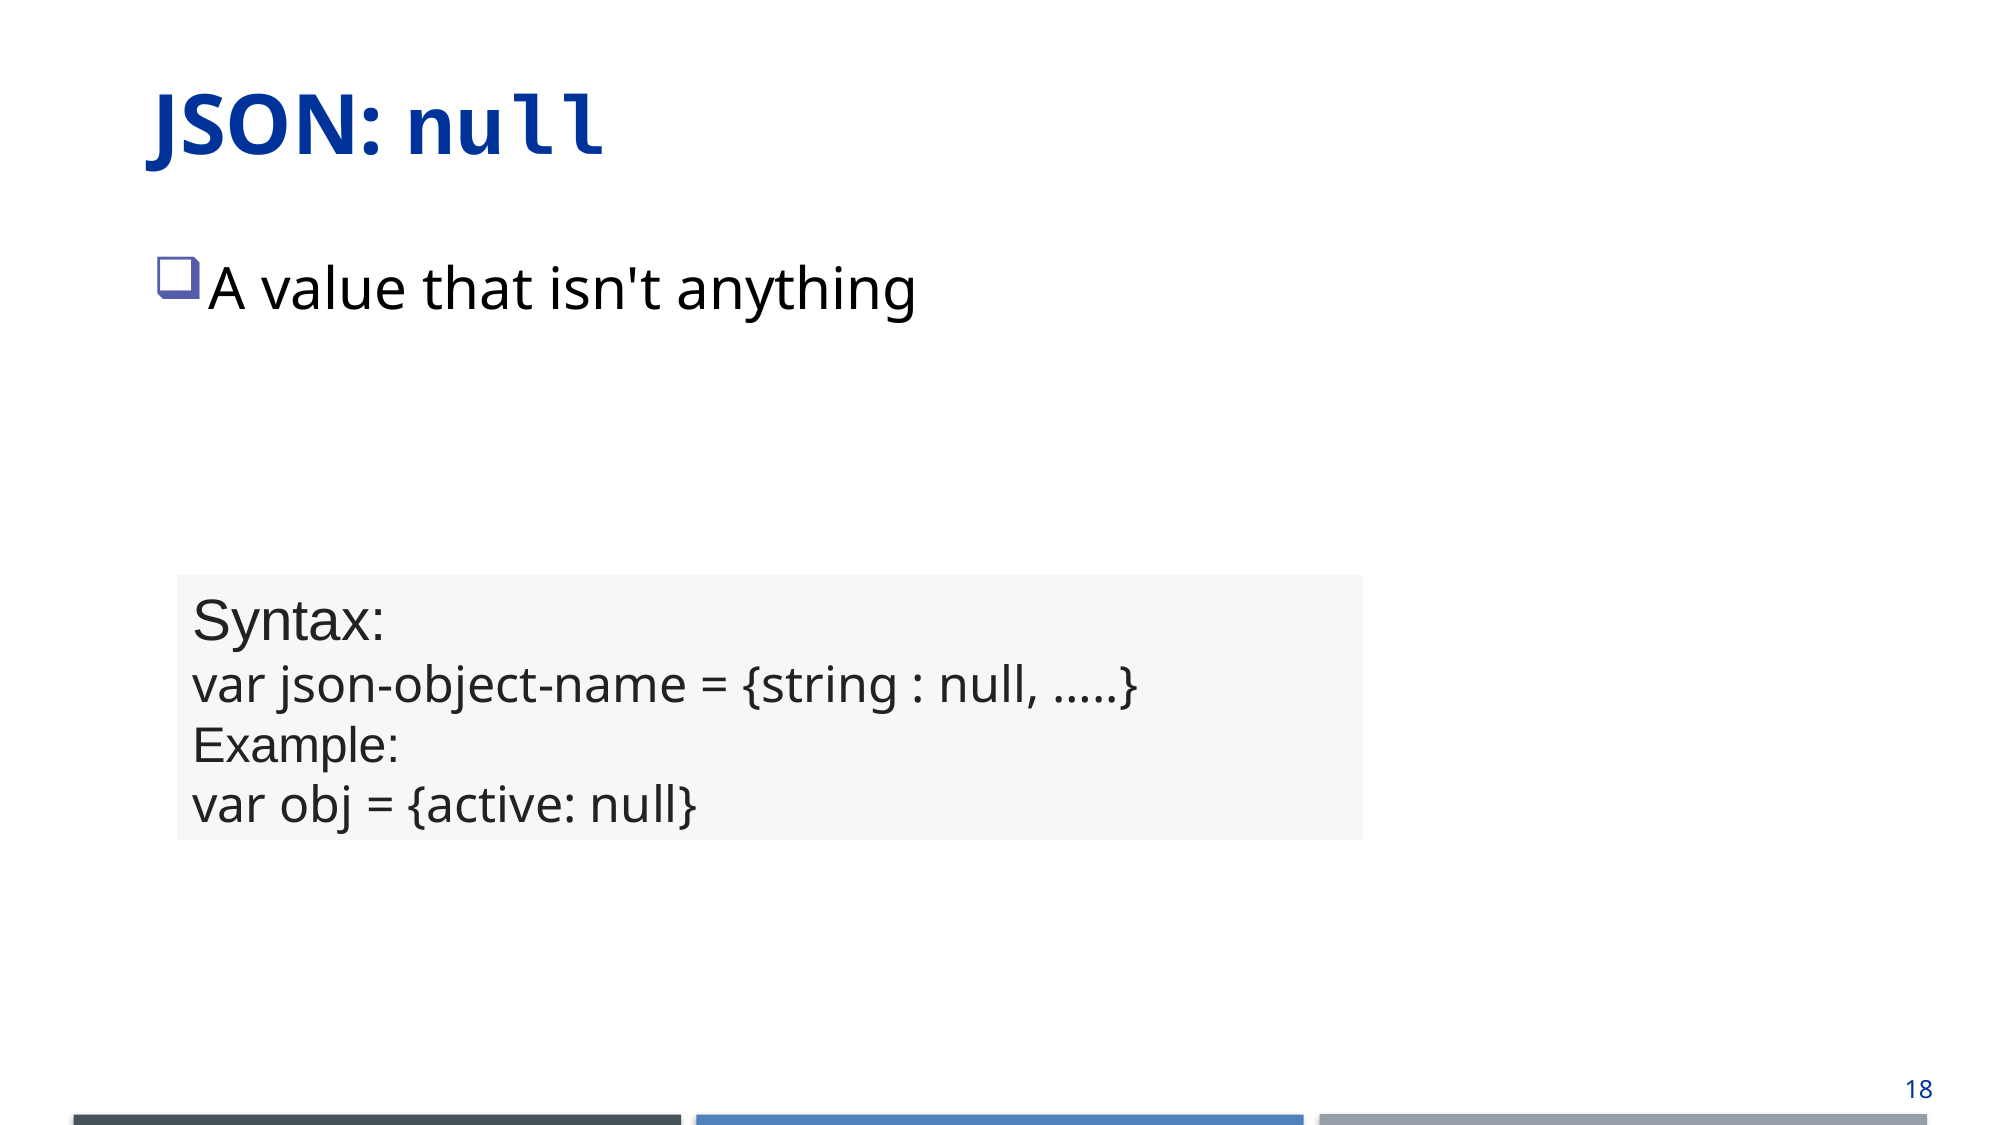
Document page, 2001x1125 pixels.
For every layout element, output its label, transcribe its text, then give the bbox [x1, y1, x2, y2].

text_box Syntax: var json-object-name = {string : null, …..} Example: var obj = {active: null} [177, 575, 1363, 840]
list A value that isn't anything [137, 243, 1898, 1039]
title JSON: null [137, 34, 1922, 209]
